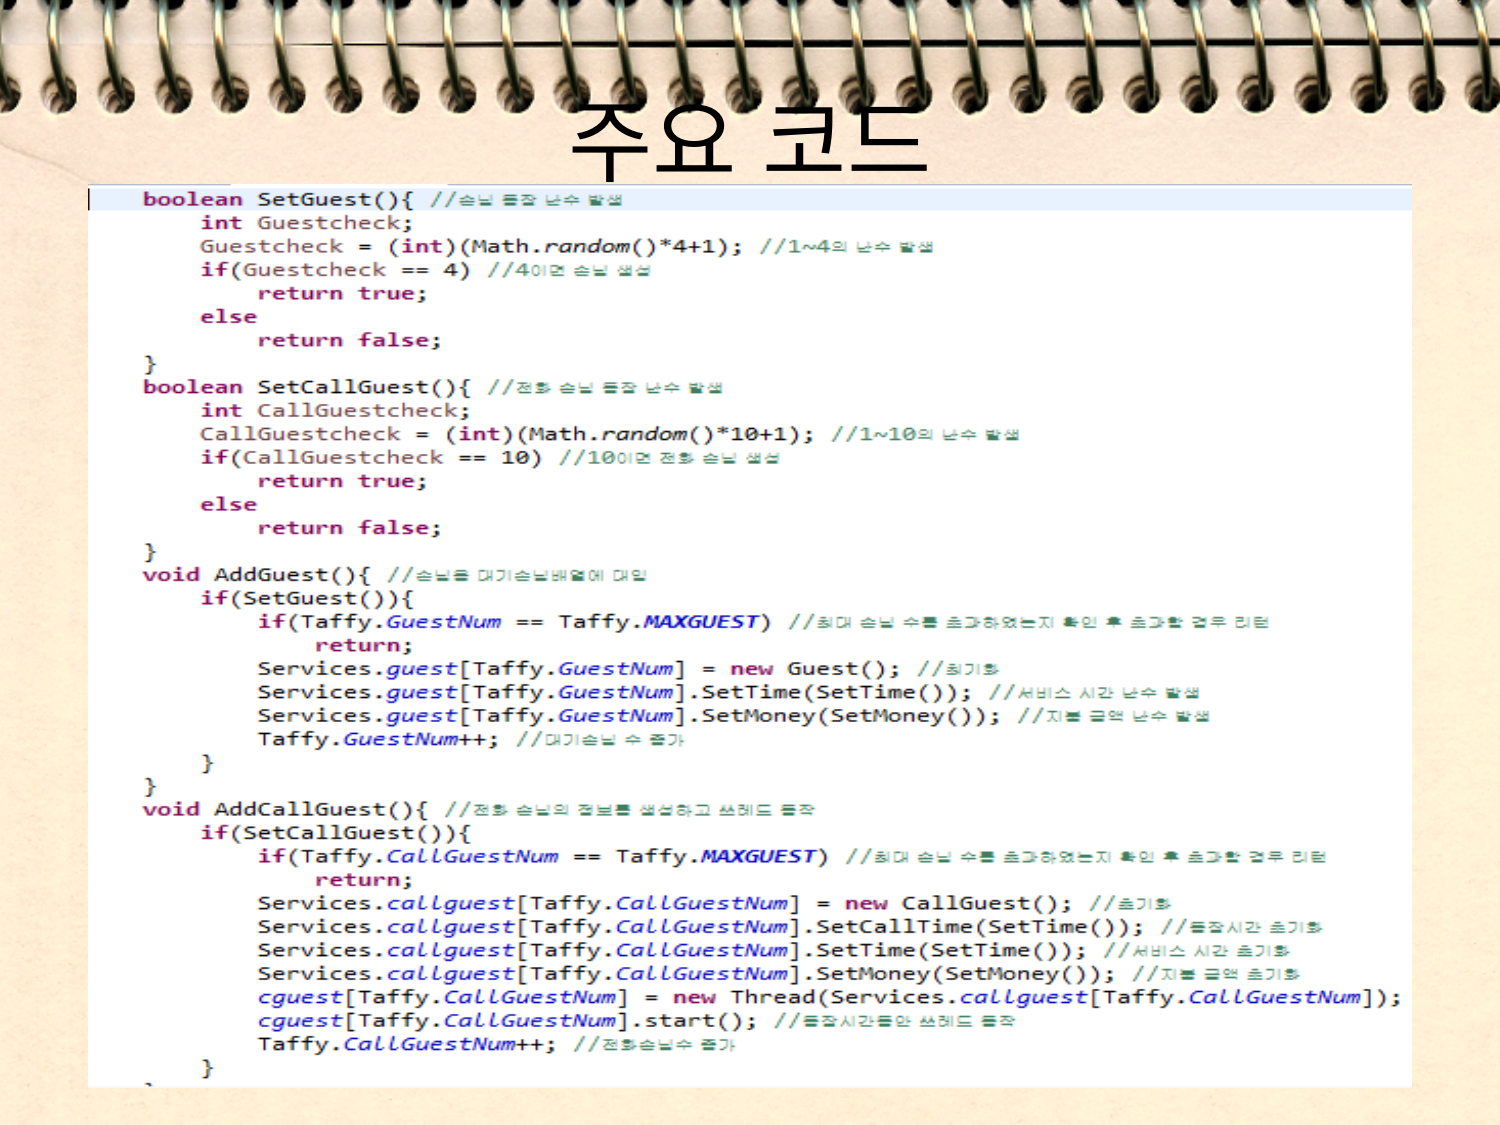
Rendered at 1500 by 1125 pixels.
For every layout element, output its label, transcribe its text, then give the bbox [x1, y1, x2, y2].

picture [0, 0, 1500, 1125]
title 주요 코드 [75, 45, 1425, 233]
